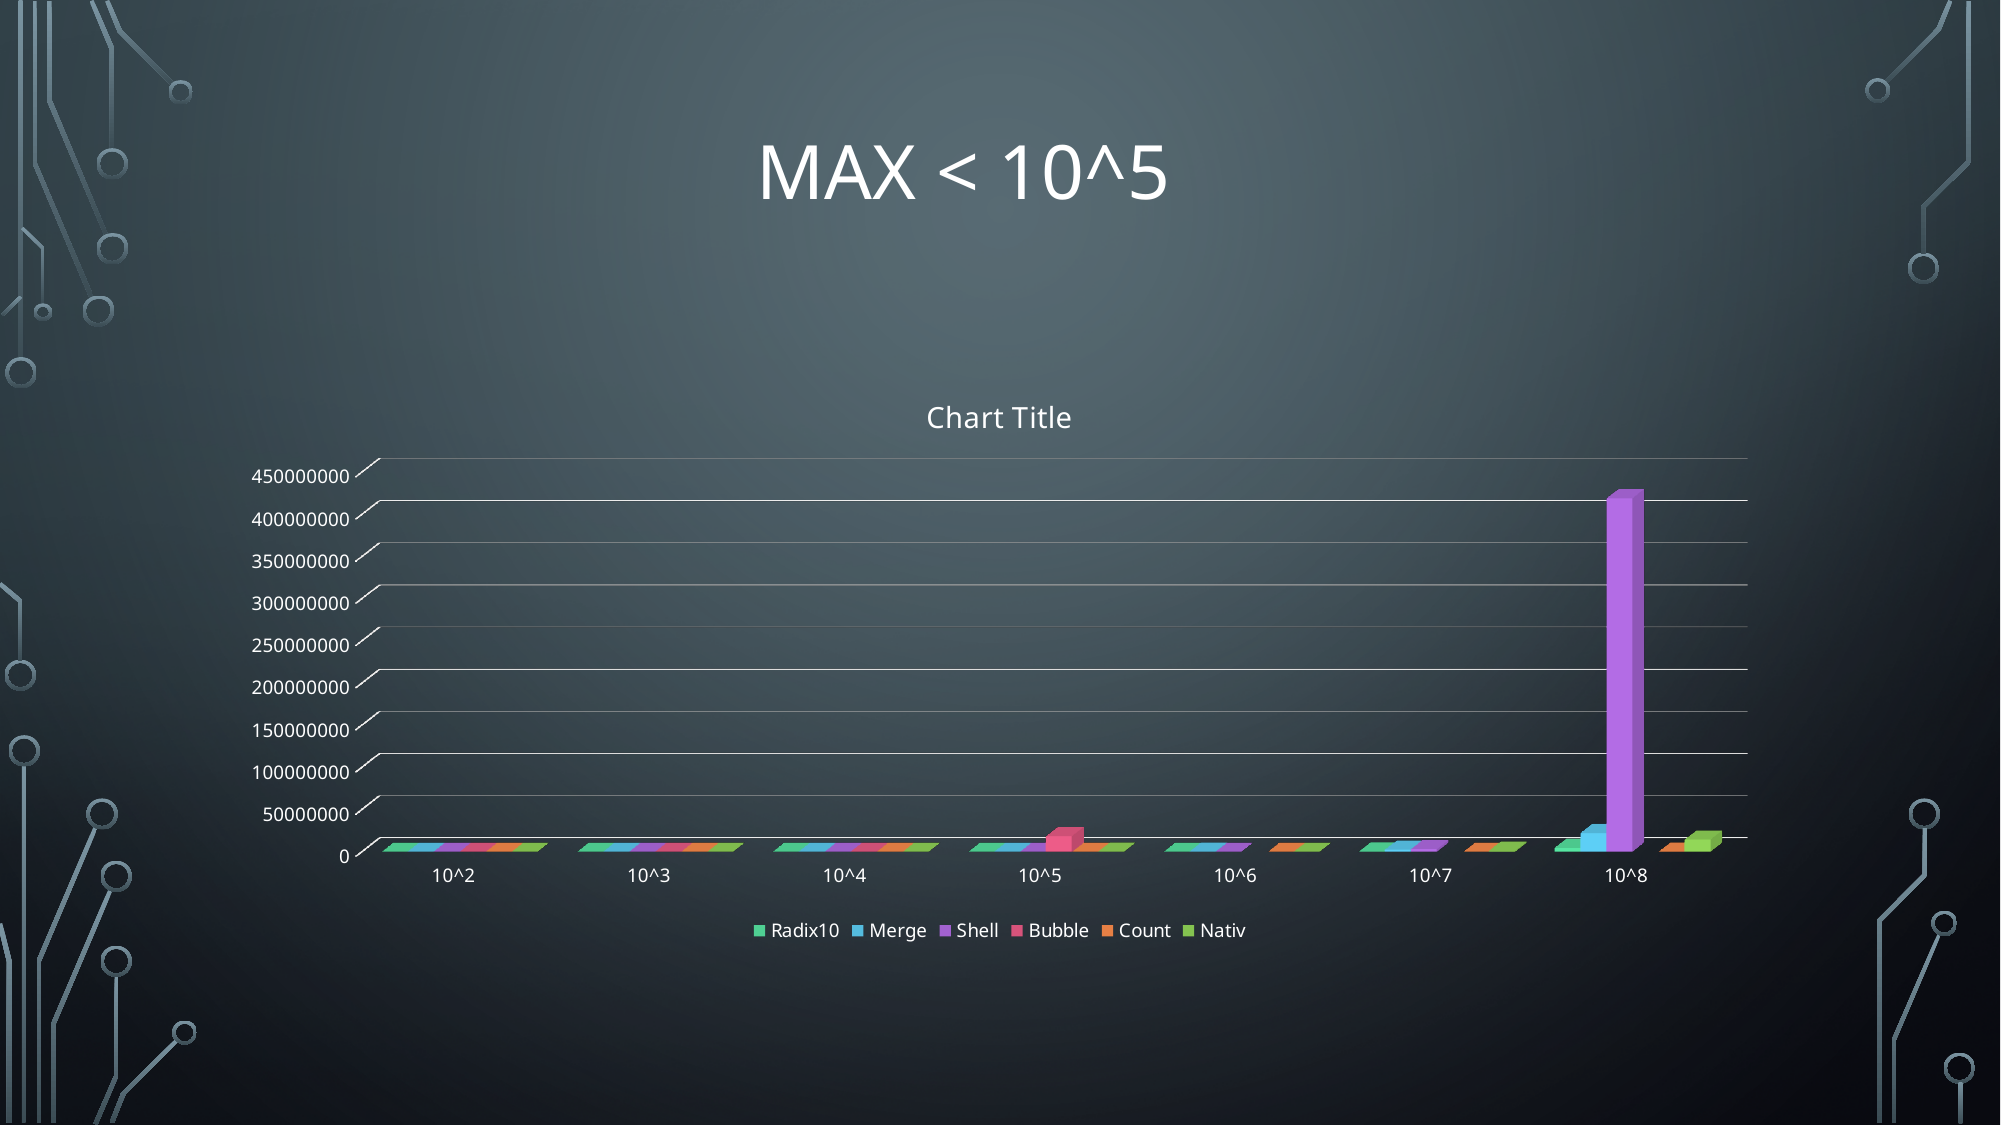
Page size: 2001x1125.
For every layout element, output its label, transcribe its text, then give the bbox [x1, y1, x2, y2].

title max < 10^5 [741, 52, 1259, 298]
chart [186, 368, 1813, 951]
